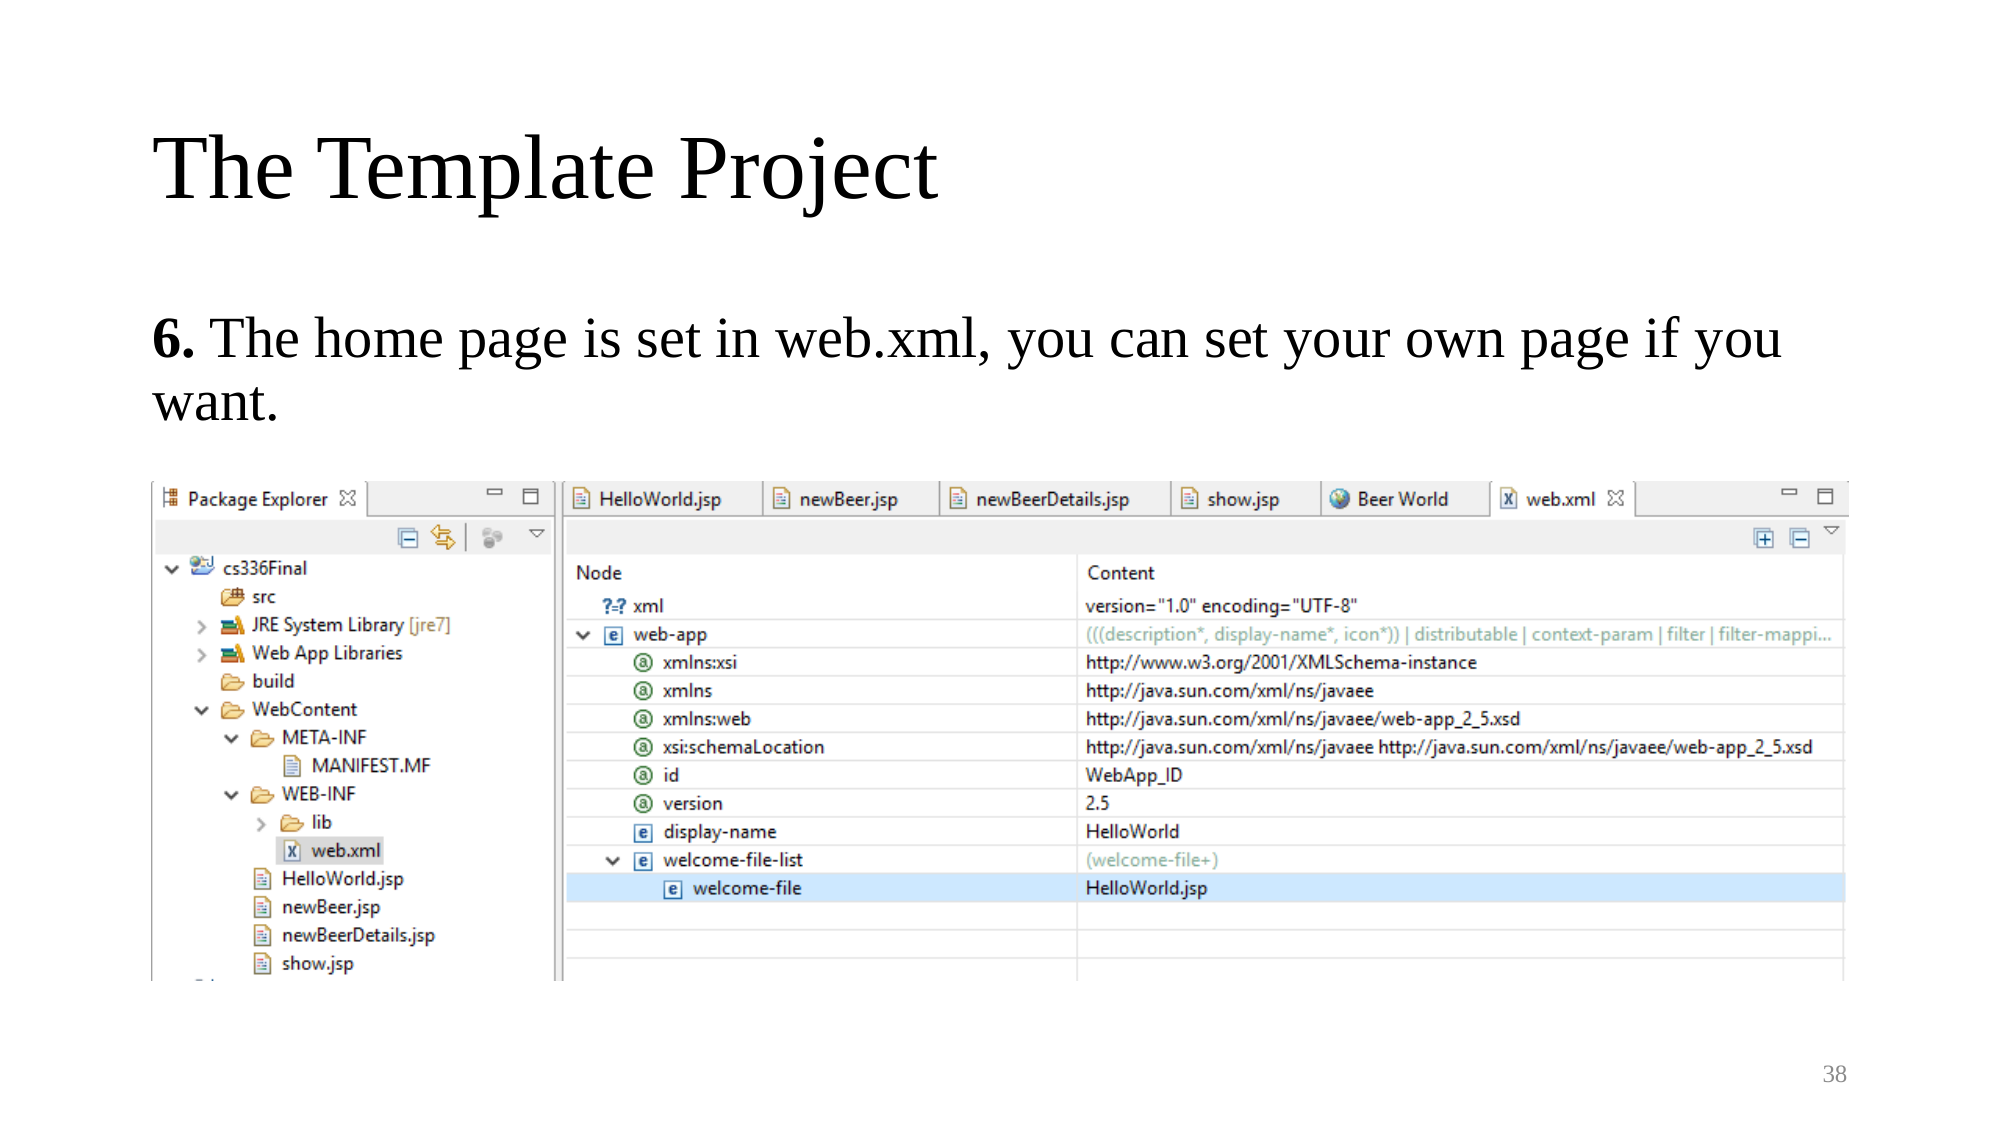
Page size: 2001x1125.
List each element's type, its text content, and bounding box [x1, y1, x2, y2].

picture [151, 481, 1849, 981]
title The Template Project [137, 59, 1863, 278]
list 6. The home page is set in web.xml, you can set your own page if you want. [137, 299, 1863, 1014]
slide_number 38 [1412, 1042, 1863, 1103]
